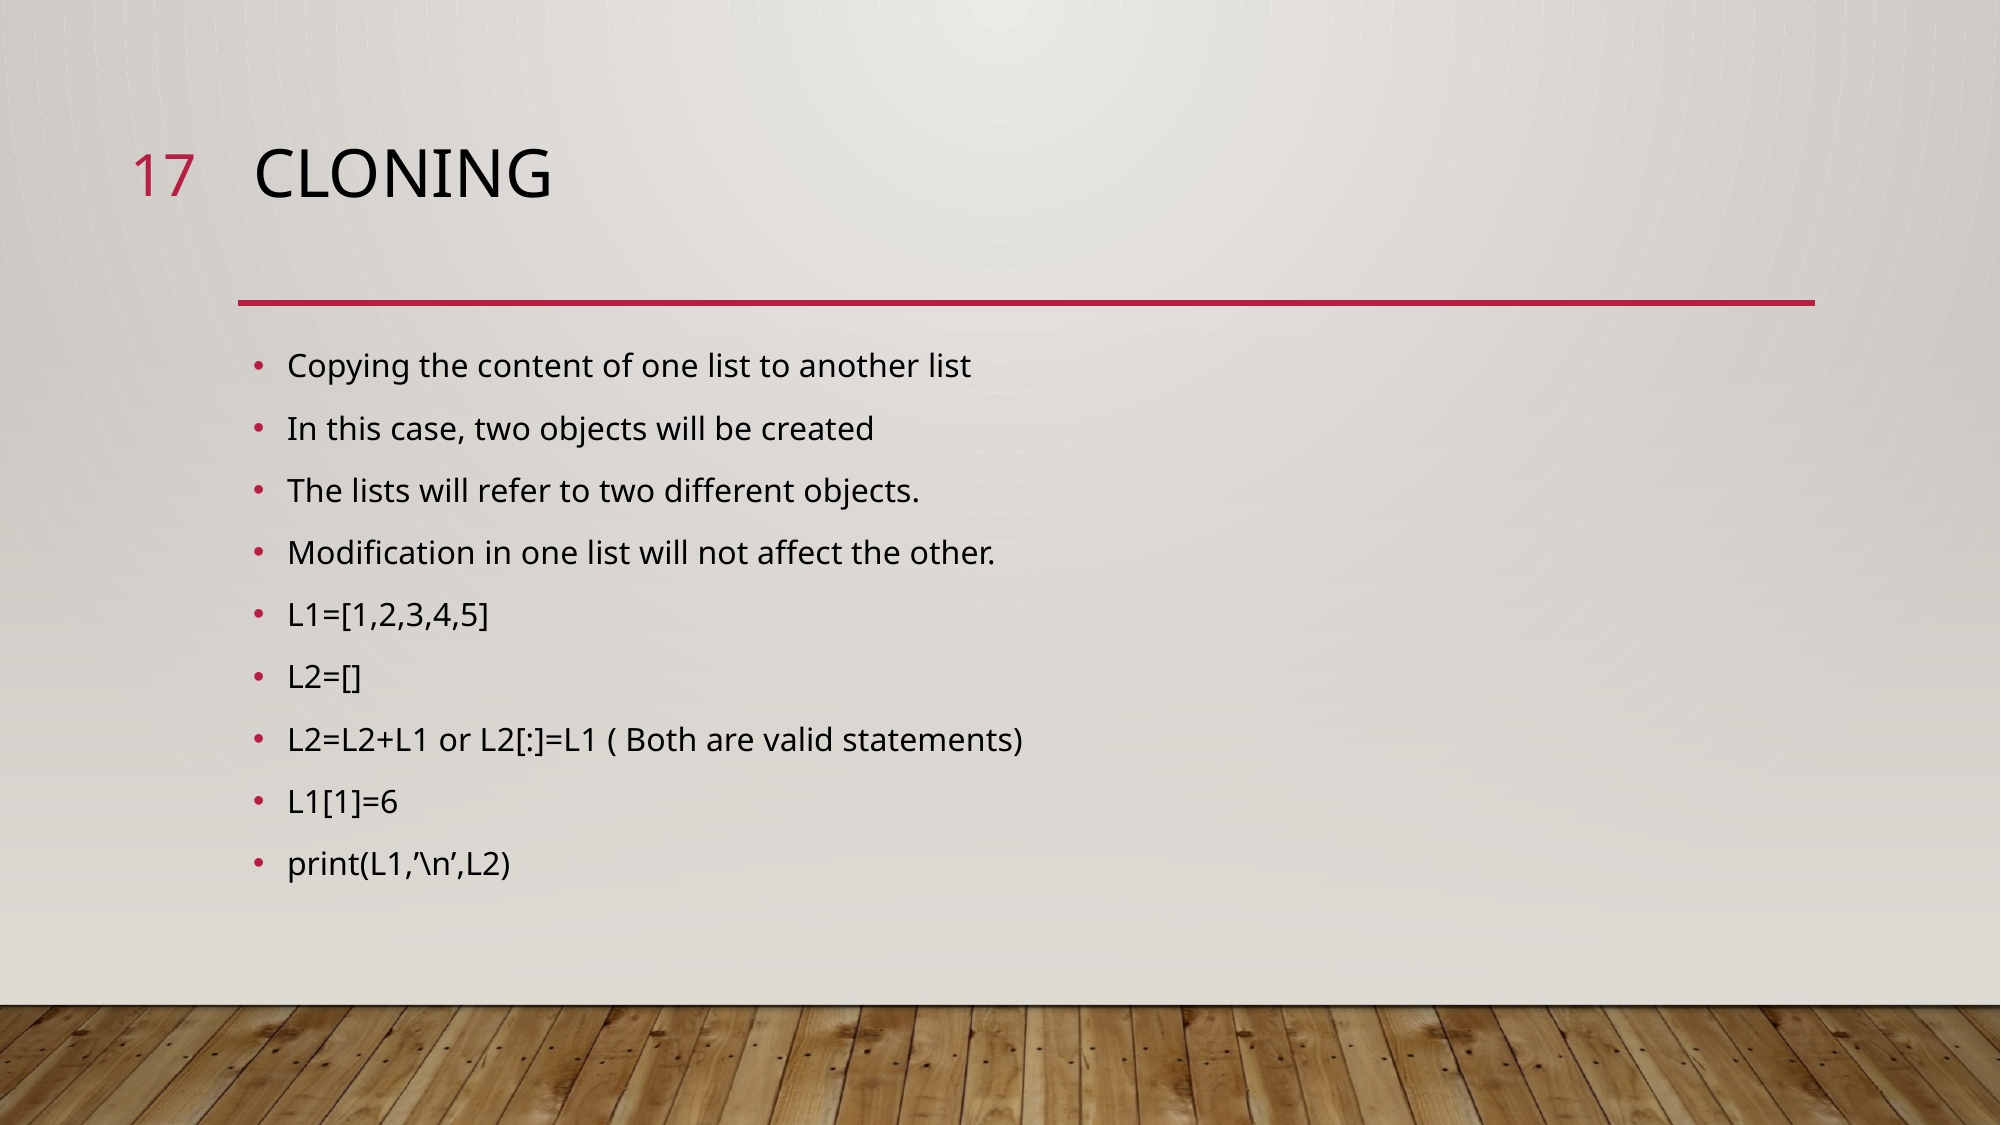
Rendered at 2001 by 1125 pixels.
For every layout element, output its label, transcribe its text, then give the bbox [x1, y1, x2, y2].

slide_number 17 [78, 131, 212, 214]
list Copying the content of one list to another list In this case, two objects will be created The lists will refer to two different objects. Modification in one list will not affect the other. L1=[1,2,3,4,5] L2=[] L2=L2+L1 or L2[:]=L1 ( Both are valid statements) L1[1]=6 print(L1,’\n’,L2) [238, 330, 1814, 897]
title cloning [238, 131, 1814, 305]
picture [0, 1005, 2000, 1125]
